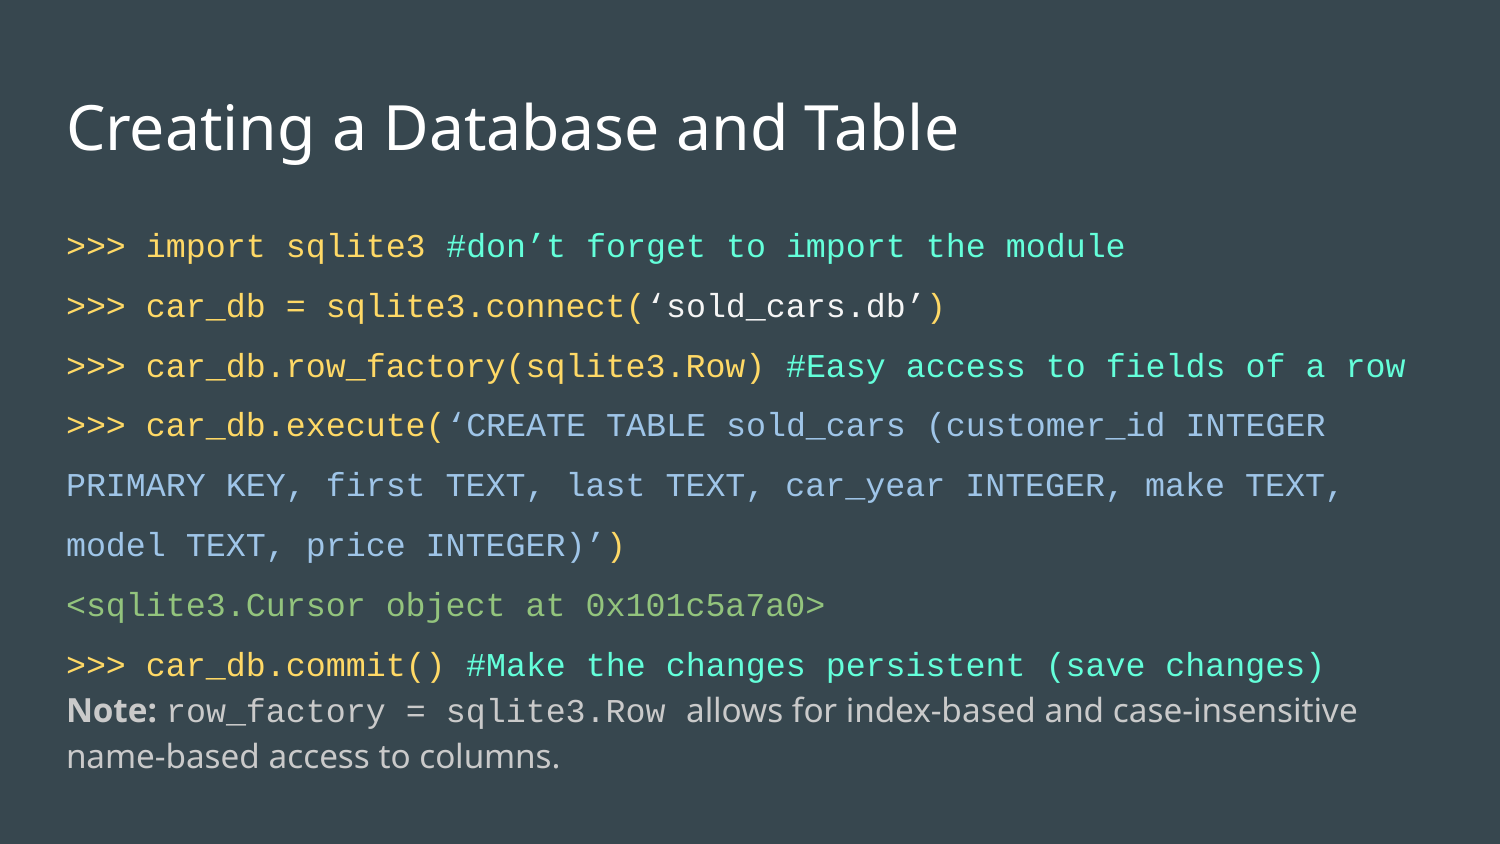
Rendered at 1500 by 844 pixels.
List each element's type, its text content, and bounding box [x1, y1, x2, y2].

list >>> import sqlite3 #don’t forget to import the module >>> car_db = sqlite3.connect(‘sold_cars.db’) >>> car_db.row_factory(sqlite3.Row) #Easy access to fields of a row >>> car_db.execute(‘CREATE TABLE sold_cars (customer_id INTEGER PRIMARY KEY, first TEXT, last TEXT, car_year INTEGER, make TEXT, model TEXT, price INTEGER)’) <sqlite3.Cursor object at 0x101c5a7a0> >>> car_db.commit() #Make the changes persistent (save changes) Note: row_factory = sqlite3.Row allows for index-based and case-insensitive name-based access to columns. [51, 189, 1449, 750]
title Creating a Database and Table [51, 72, 1449, 167]
